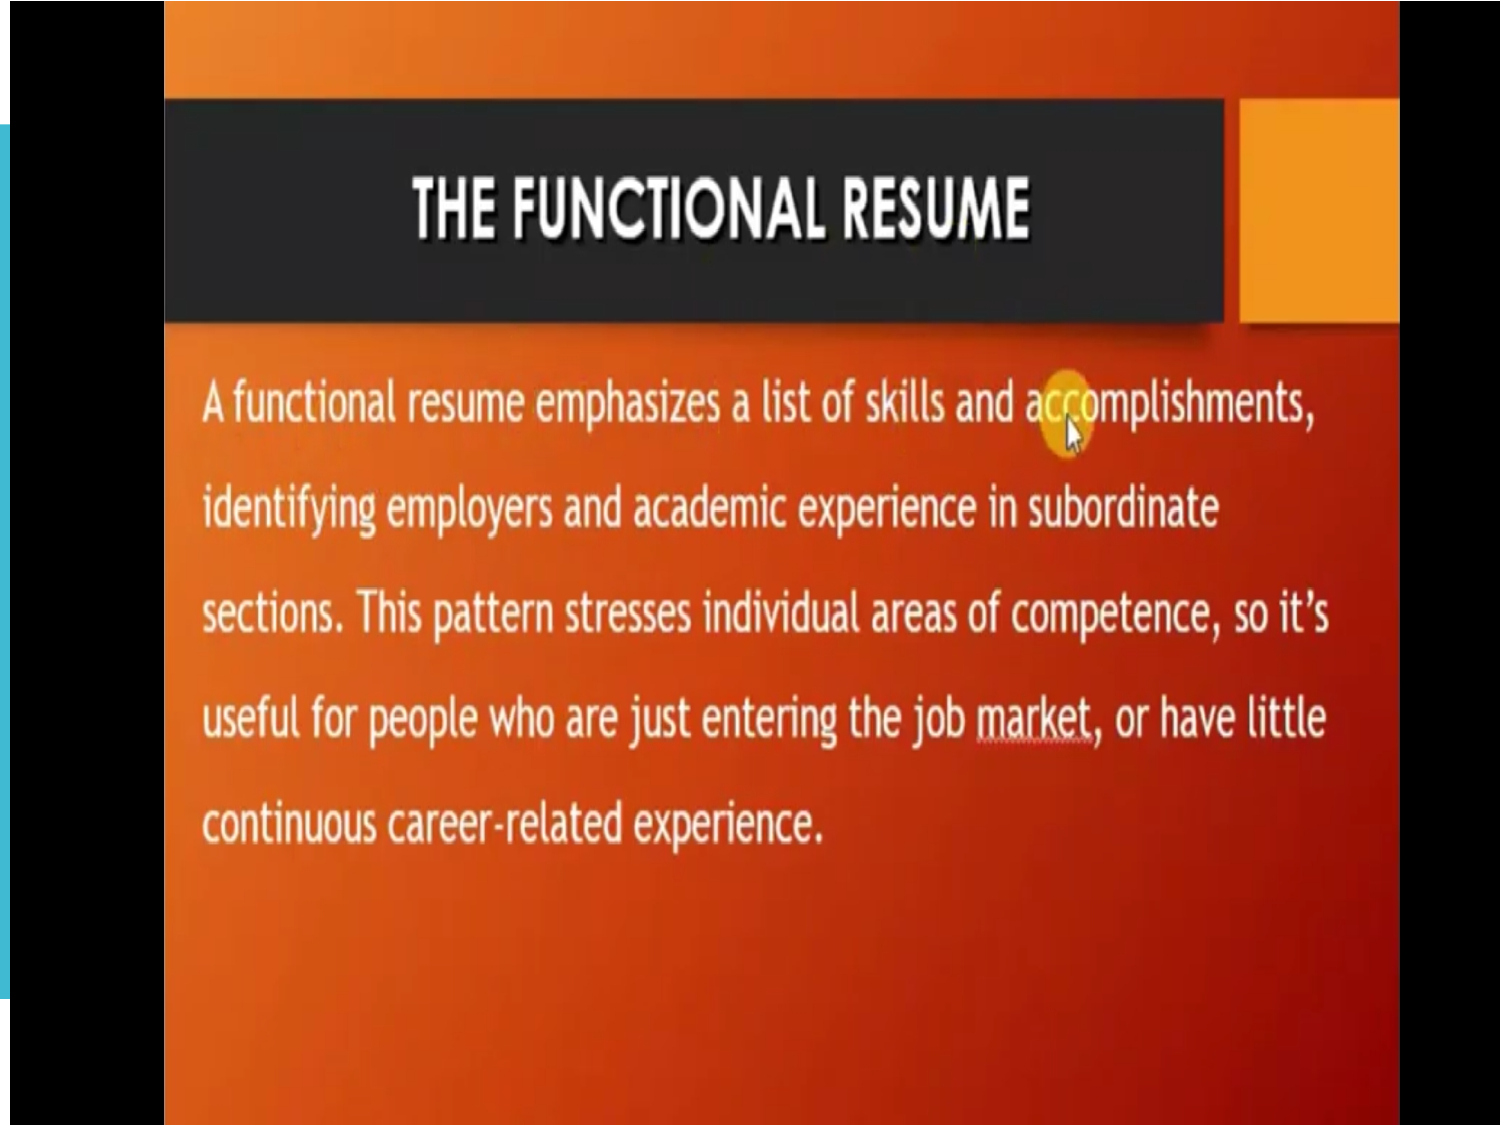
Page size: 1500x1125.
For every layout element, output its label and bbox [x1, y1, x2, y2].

list [10, 0, 1500, 1125]
